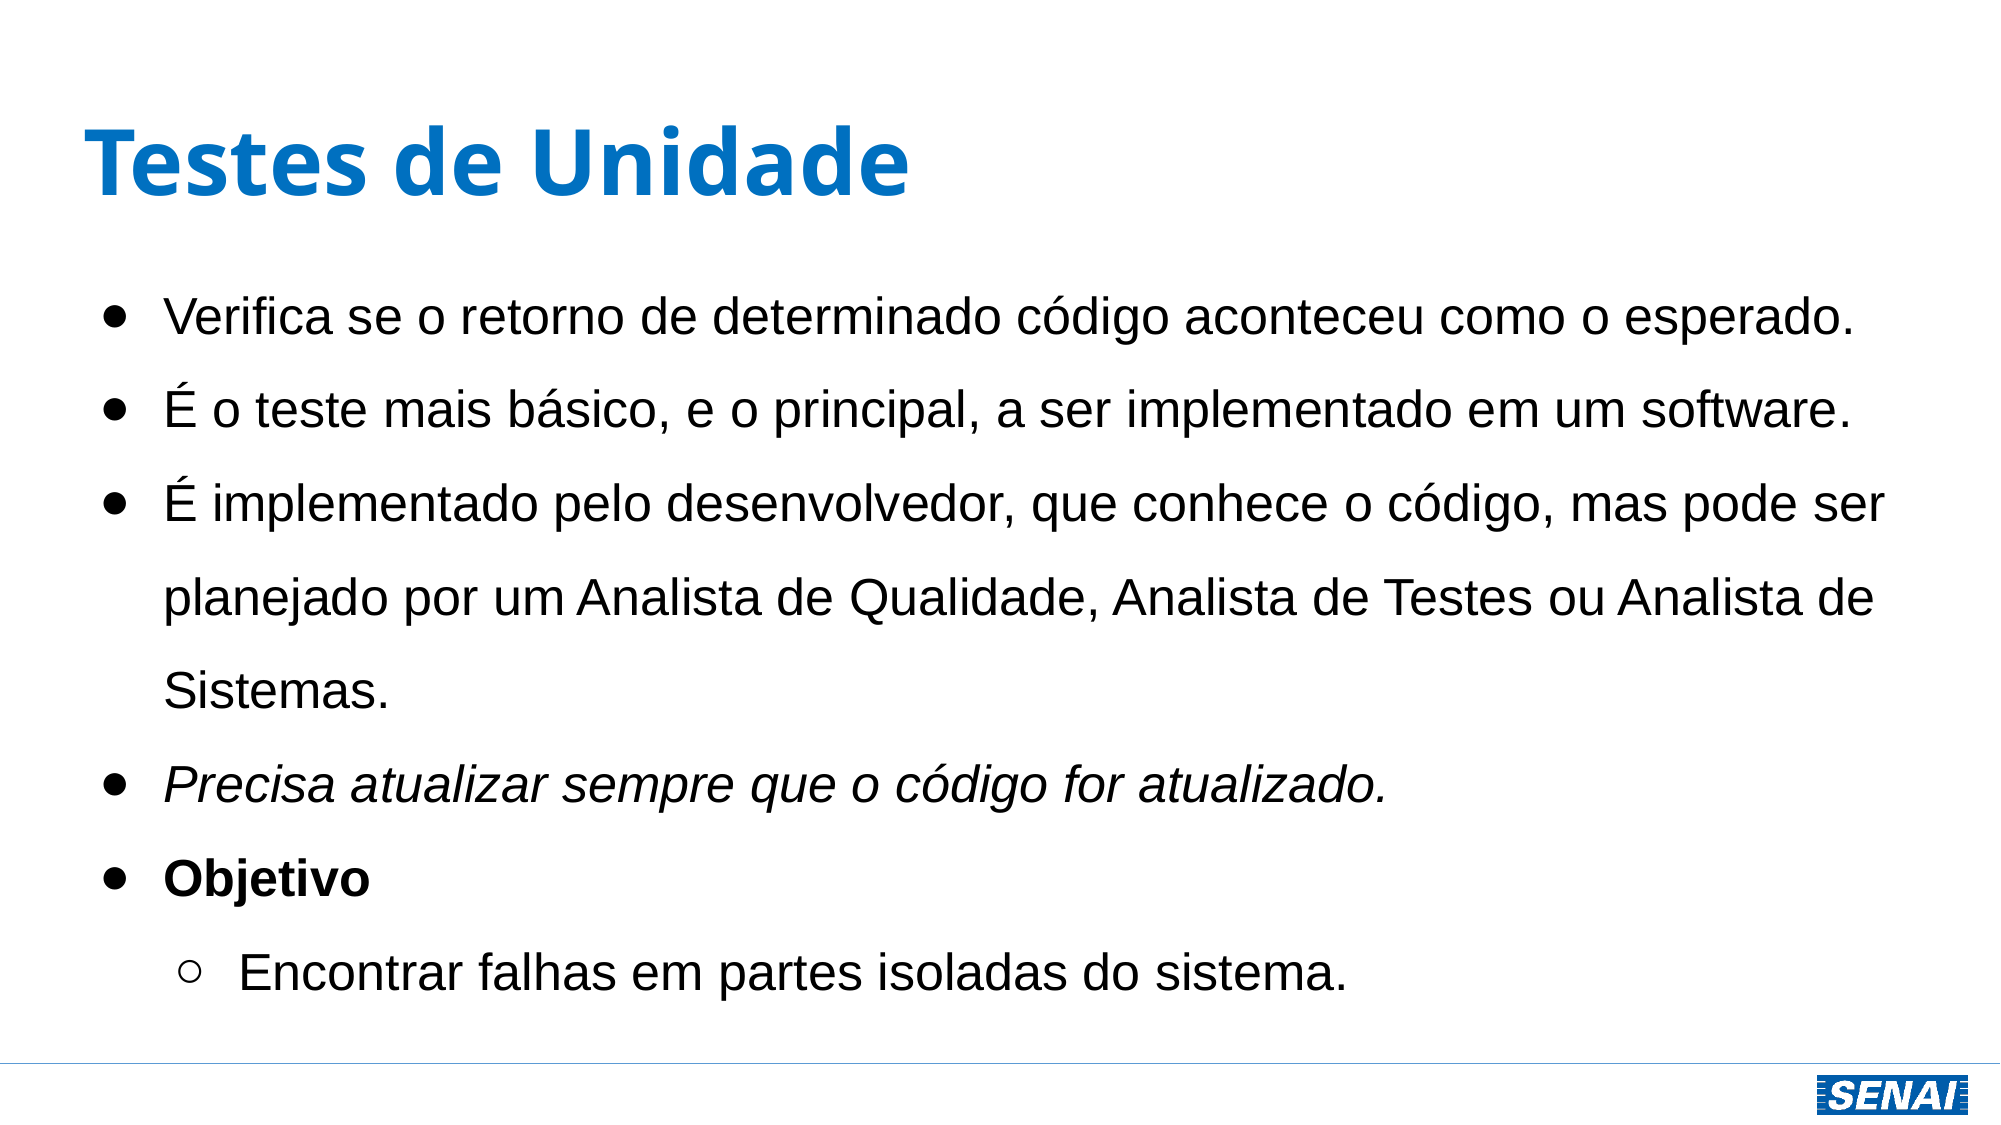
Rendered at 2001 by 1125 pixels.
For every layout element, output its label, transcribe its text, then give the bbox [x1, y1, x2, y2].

list Verifica se o retorno de determinado código aconteceu como o esperado. É o teste mais básico, e o principal, a ser implementado em um software. É implementado pelo desenvolvedor, que conhece o código, mas pode ser planejado por um Analista de Qualidade, Analista de Testes ou Analista de Sistemas. Precisa atualizar sempre que o código for atualizado. Objetivo Encontrar falhas em partes isoladas do sistema. [68, 252, 1932, 1000]
picture [1817, 1075, 1968, 1115]
title Testes de Unidade [68, 97, 1932, 234]
